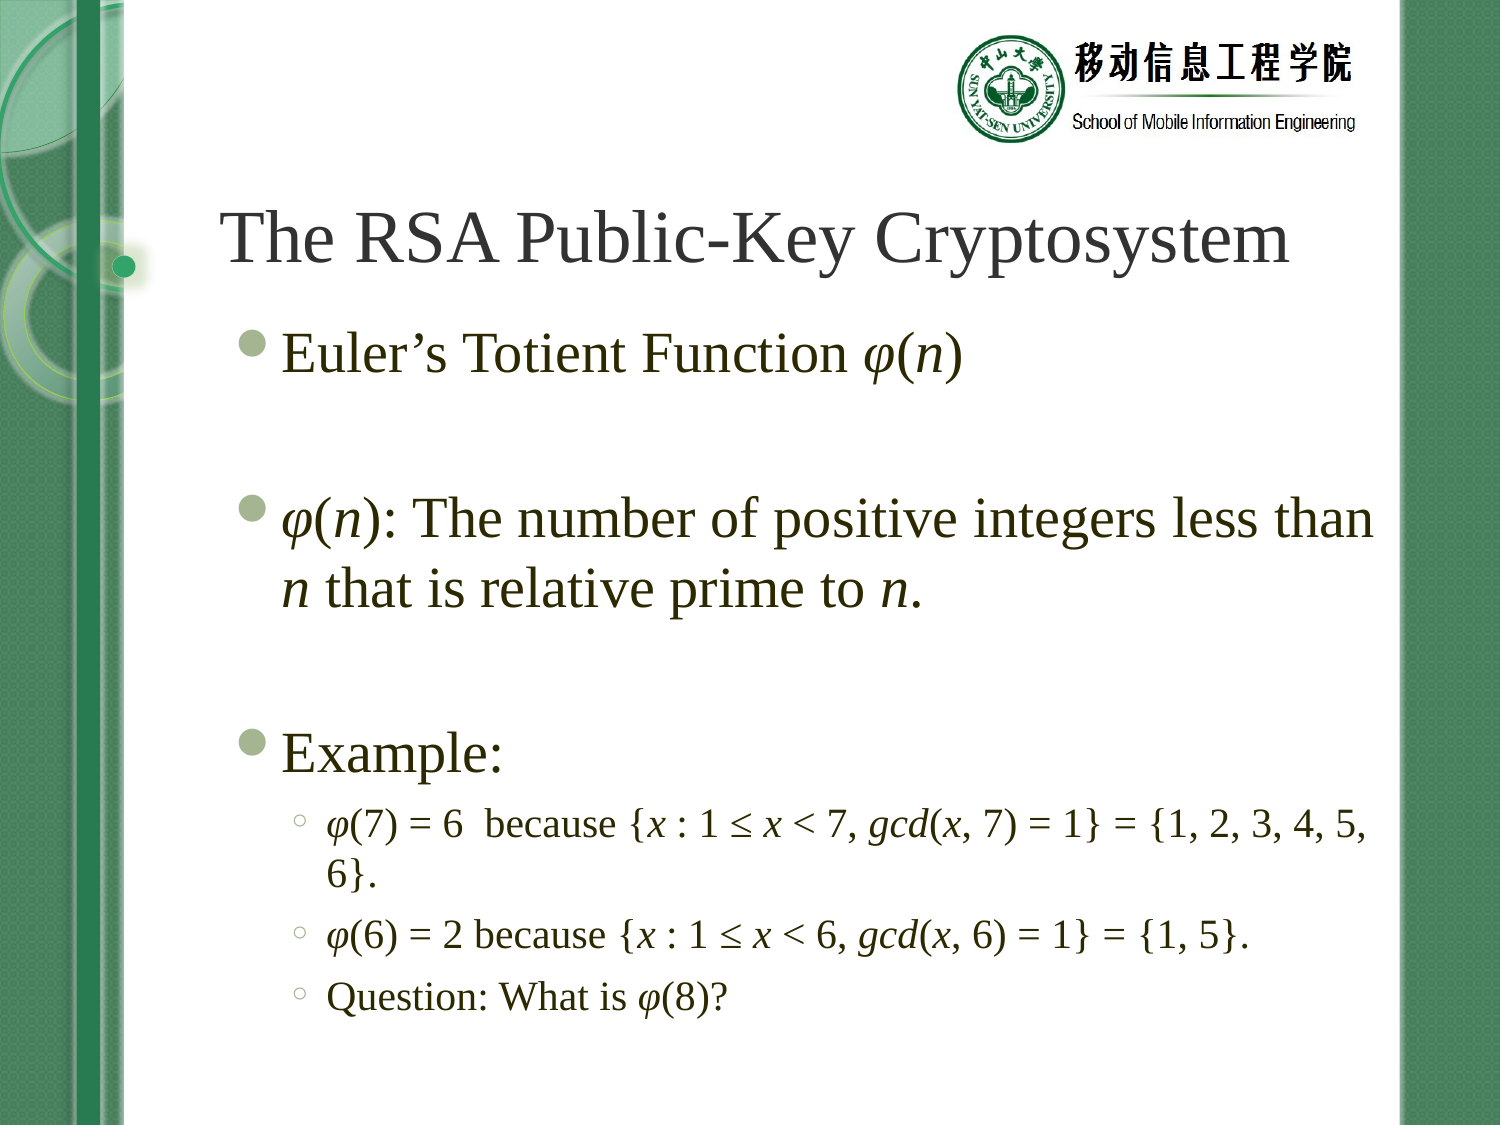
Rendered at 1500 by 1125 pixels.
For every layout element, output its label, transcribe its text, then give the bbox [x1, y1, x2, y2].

list Euler’s Totient Function φ(n) φ(n): The number of positive integers less than n that is relative prime to n. Example: φ(7) = 6 because {x : 1 ≤ x < 7, gcd(x, 7) = 1} = {1, 2, 3, 4, 5, 6}. φ(6) = 2 because {x : 1 ≤ x < 6, gcd(x, 6) = 1} = {1, 5}. Question: What is φ(8)? [206, 306, 1400, 1024]
title The RSA Public-Key Cryptosystem [204, 138, 1388, 327]
picture [950, 30, 1365, 138]
